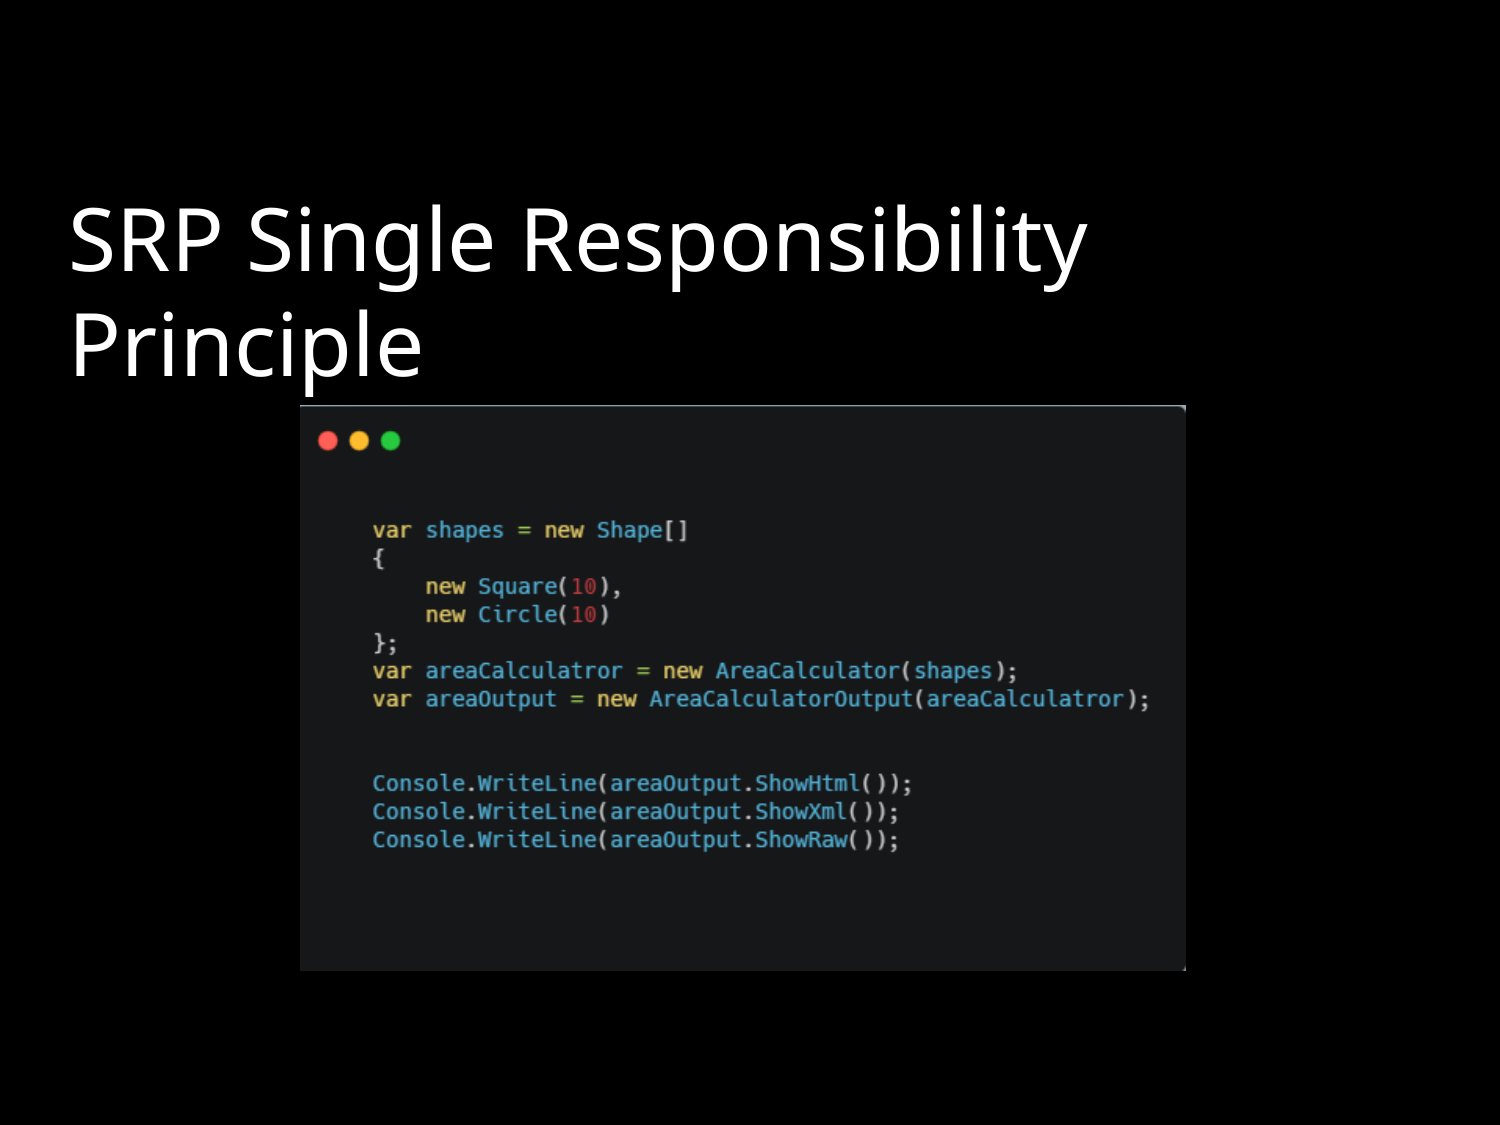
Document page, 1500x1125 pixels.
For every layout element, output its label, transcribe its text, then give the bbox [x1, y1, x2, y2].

picture [300, 404, 1186, 972]
list SRP Single Responsibility Principle [53, 176, 1433, 314]
